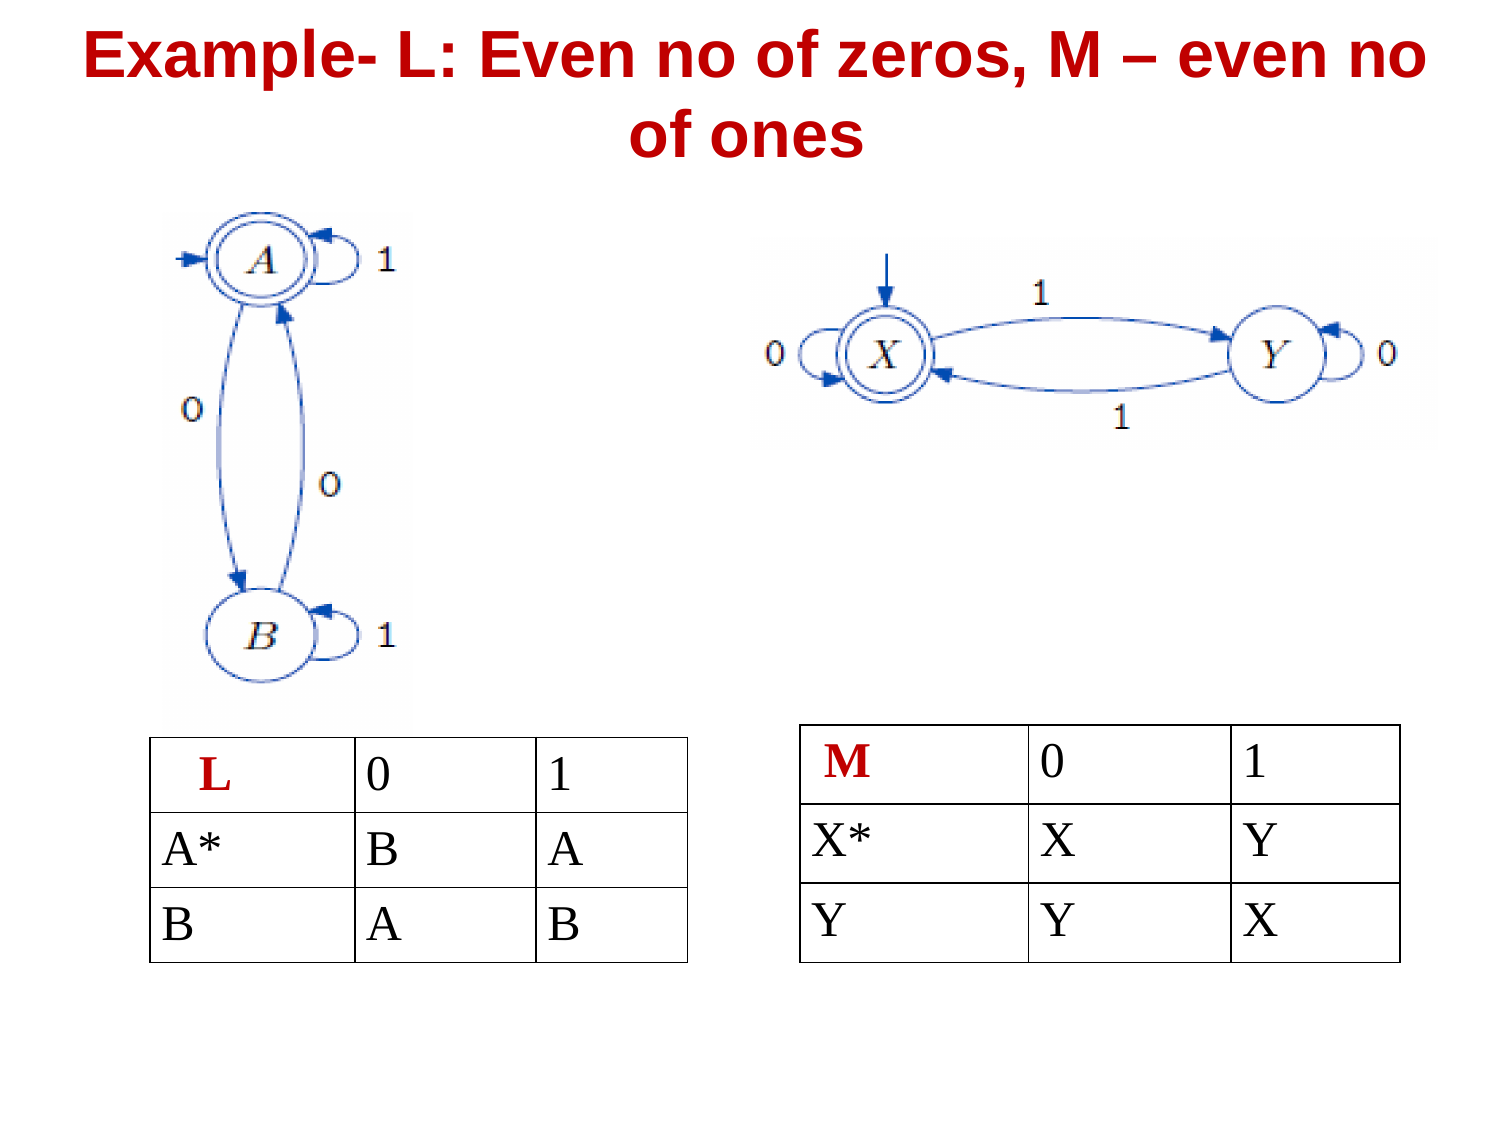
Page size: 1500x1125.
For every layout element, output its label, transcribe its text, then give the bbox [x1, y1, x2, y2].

table_cell X [1029, 805, 1230, 882]
table_cell X [1232, 884, 1399, 962]
table_header 0 [356, 738, 535, 812]
table_cell B [151, 888, 354, 962]
table_header 1 [537, 738, 687, 812]
table_cell B [537, 888, 687, 962]
table_cell Y [1232, 805, 1399, 882]
table_cell A [356, 888, 535, 962]
title Example- L: Even no of zeros, M – even no of ones [50, 45, 1463, 138]
table_header L [151, 738, 354, 812]
table_cell B [356, 813, 535, 887]
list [162, 212, 413, 738]
table_cell X* [801, 805, 1028, 882]
table_cell Y [801, 884, 1028, 962]
table_cell Y [1029, 884, 1230, 962]
table_header M [801, 726, 1028, 803]
table_header 0 [1029, 726, 1230, 803]
picture [749, 237, 1438, 451]
table_cell A [537, 813, 687, 887]
table_header 1 [1232, 726, 1399, 803]
table_cell A* [151, 813, 354, 887]
